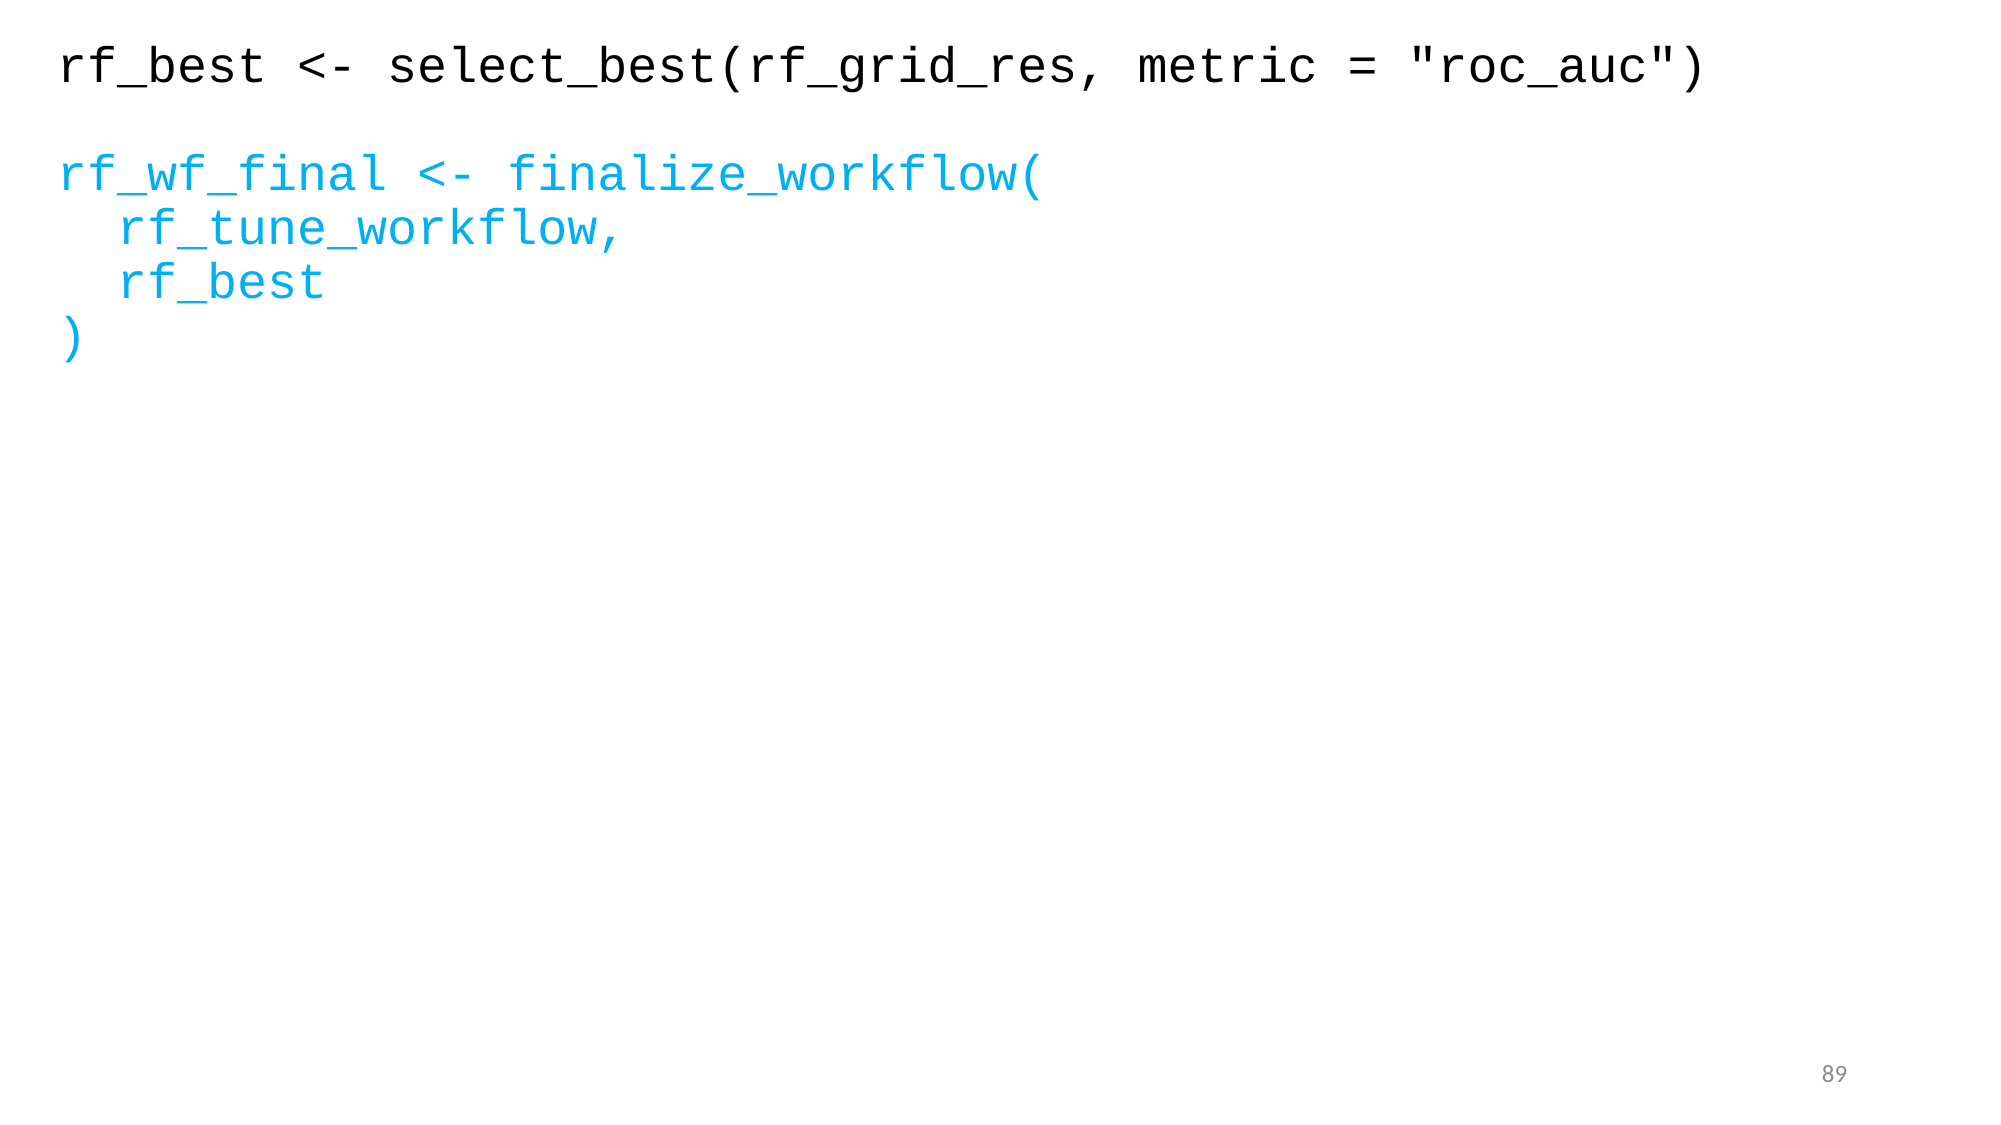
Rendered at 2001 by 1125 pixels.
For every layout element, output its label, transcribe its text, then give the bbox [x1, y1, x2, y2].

list rf_best <- select_best(rf_grid_res, metric = "roc_auc") rf_wf_final <- finalize_workflow( rf_tune_workflow, rf_best ) [42, 31, 1955, 1103]
slide_number 89 [1412, 1042, 1863, 1103]
